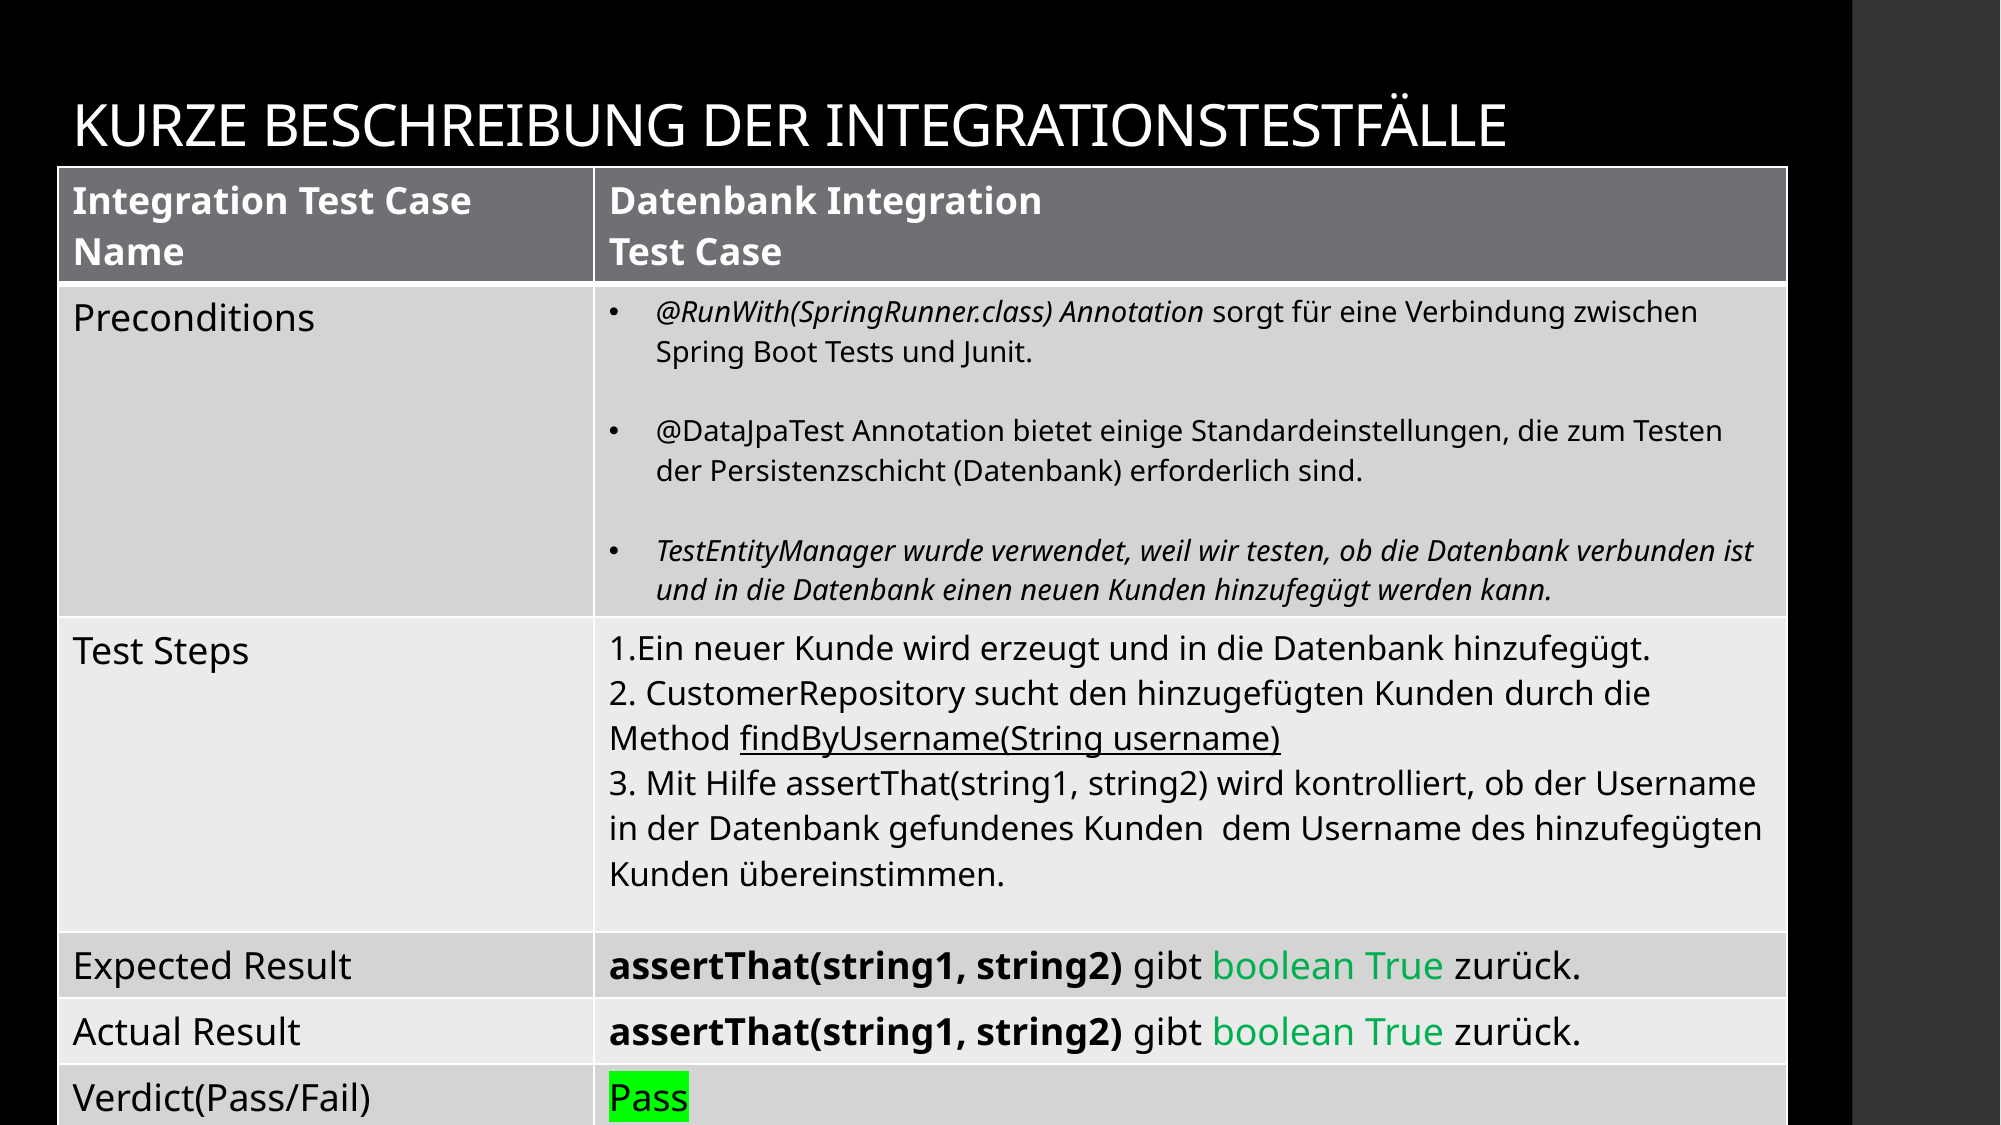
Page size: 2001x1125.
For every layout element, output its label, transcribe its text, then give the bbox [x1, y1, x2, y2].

table_cell Verdict(Pass/Fail) [59, 1065, 593, 1125]
table_cell assertThat(string1, string2) gibt boolean True zurück. [595, 999, 1786, 1063]
table_cell Actual Result [59, 999, 593, 1063]
table_cell Preconditions [59, 287, 593, 616]
table_cell @RunWith(SpringRunner.class) Annotation sorgt für eine Verbindung zwischen Spring Boot Tests und Junit. @DataJpaTest Annotation bietet einige Standardeinstellungen, die zum Testen der Persistenzschicht (Datenbank) erforderlich sind. TestEntityManager wurde verwendet, weil wir testen, ob die Datenbank verbunden ist und in die Datenbank einen neuen Kunden hinzufegügt werden kann. [595, 287, 1786, 616]
table_cell Expected Result [59, 933, 593, 997]
title KURZE BESCHREIBUNG DER INTEGRATIONSTESTFÄLLE [57, 27, 1843, 167]
table_cell 1.Ein neuer Kunde wird erzeugt und in die Datenbank hinzufegügt. 2. CustomerRepository sucht den hinzugefügten Kunden durch die Method findByUsername(String username) 3. Mit Hilfe assertThat(string1, string2) wird kontrolliert, ob der Username in der Datenbank gefundenes Kunden dem Username des hinzufegügten Kunden übereinstimmen. [595, 618, 1786, 931]
table_header Datenbank Integration Test Case [595, 168, 1786, 281]
table_cell Pass [595, 1065, 1786, 1125]
table_header Integration Test Case Name [59, 168, 593, 281]
table_cell Test Steps [59, 618, 593, 931]
table_cell assertThat(string1, string2) gibt boolean True zurück. [595, 933, 1786, 997]
